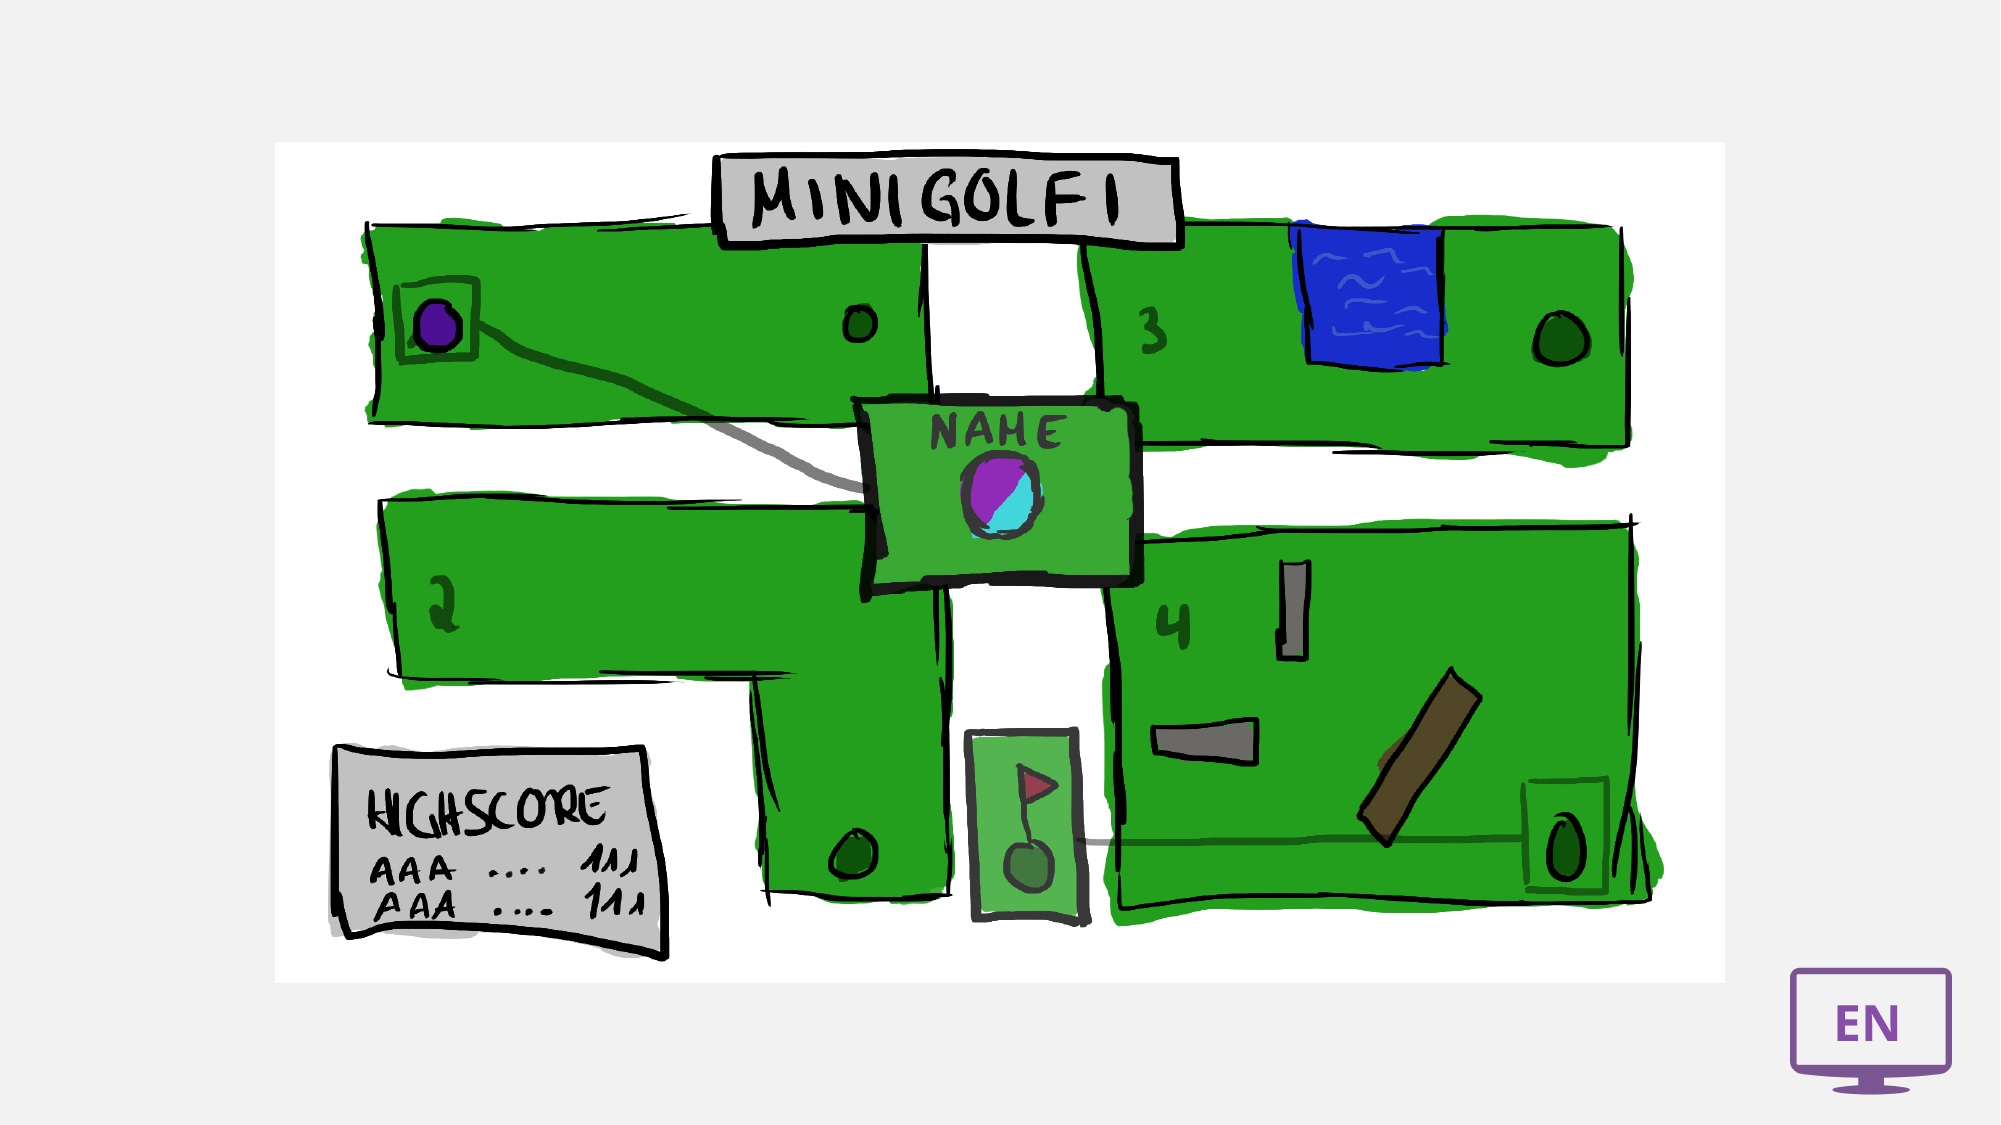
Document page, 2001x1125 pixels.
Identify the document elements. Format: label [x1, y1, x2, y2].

list [275, 142, 1725, 983]
picture [1790, 950, 1952, 1112]
